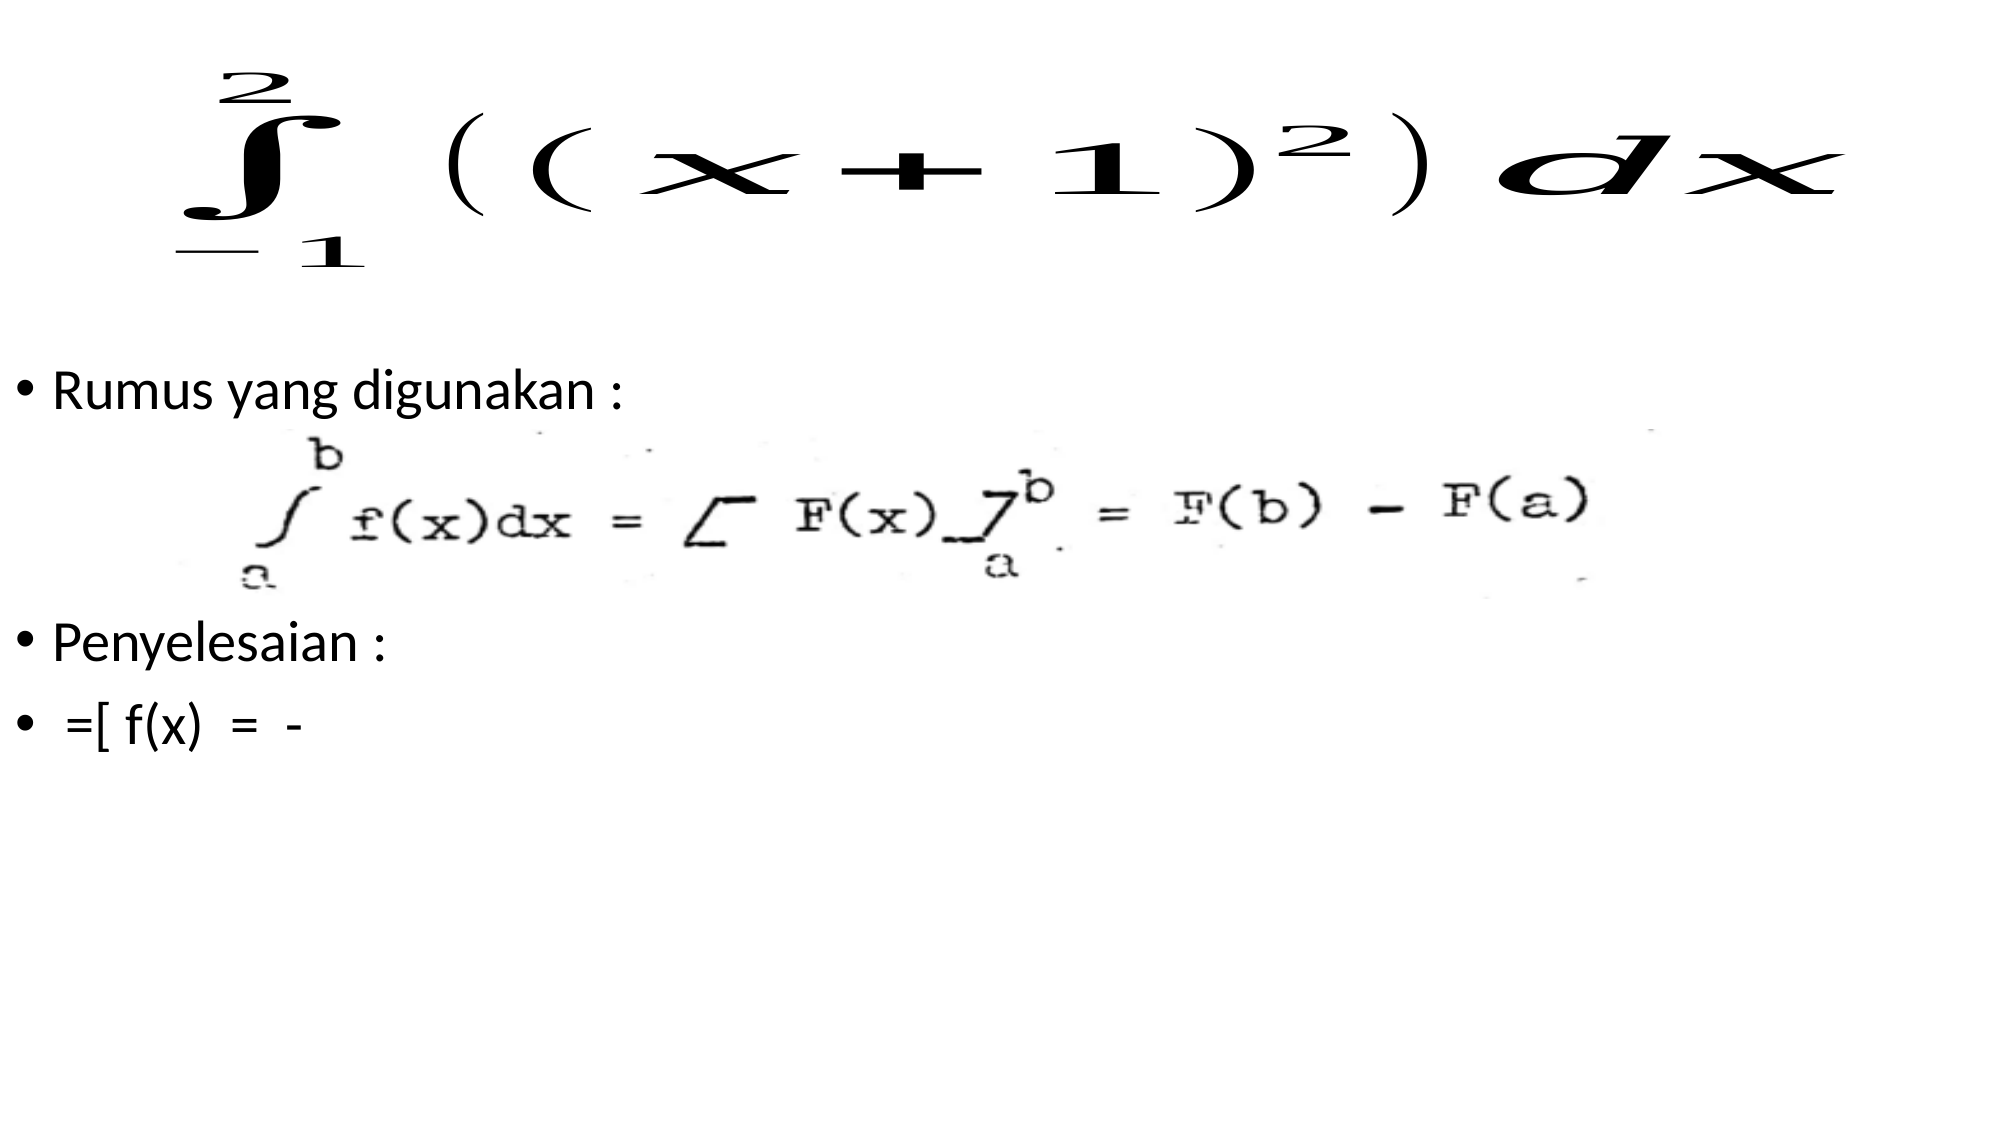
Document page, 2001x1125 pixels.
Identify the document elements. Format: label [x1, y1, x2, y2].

picture [162, 429, 1690, 599]
